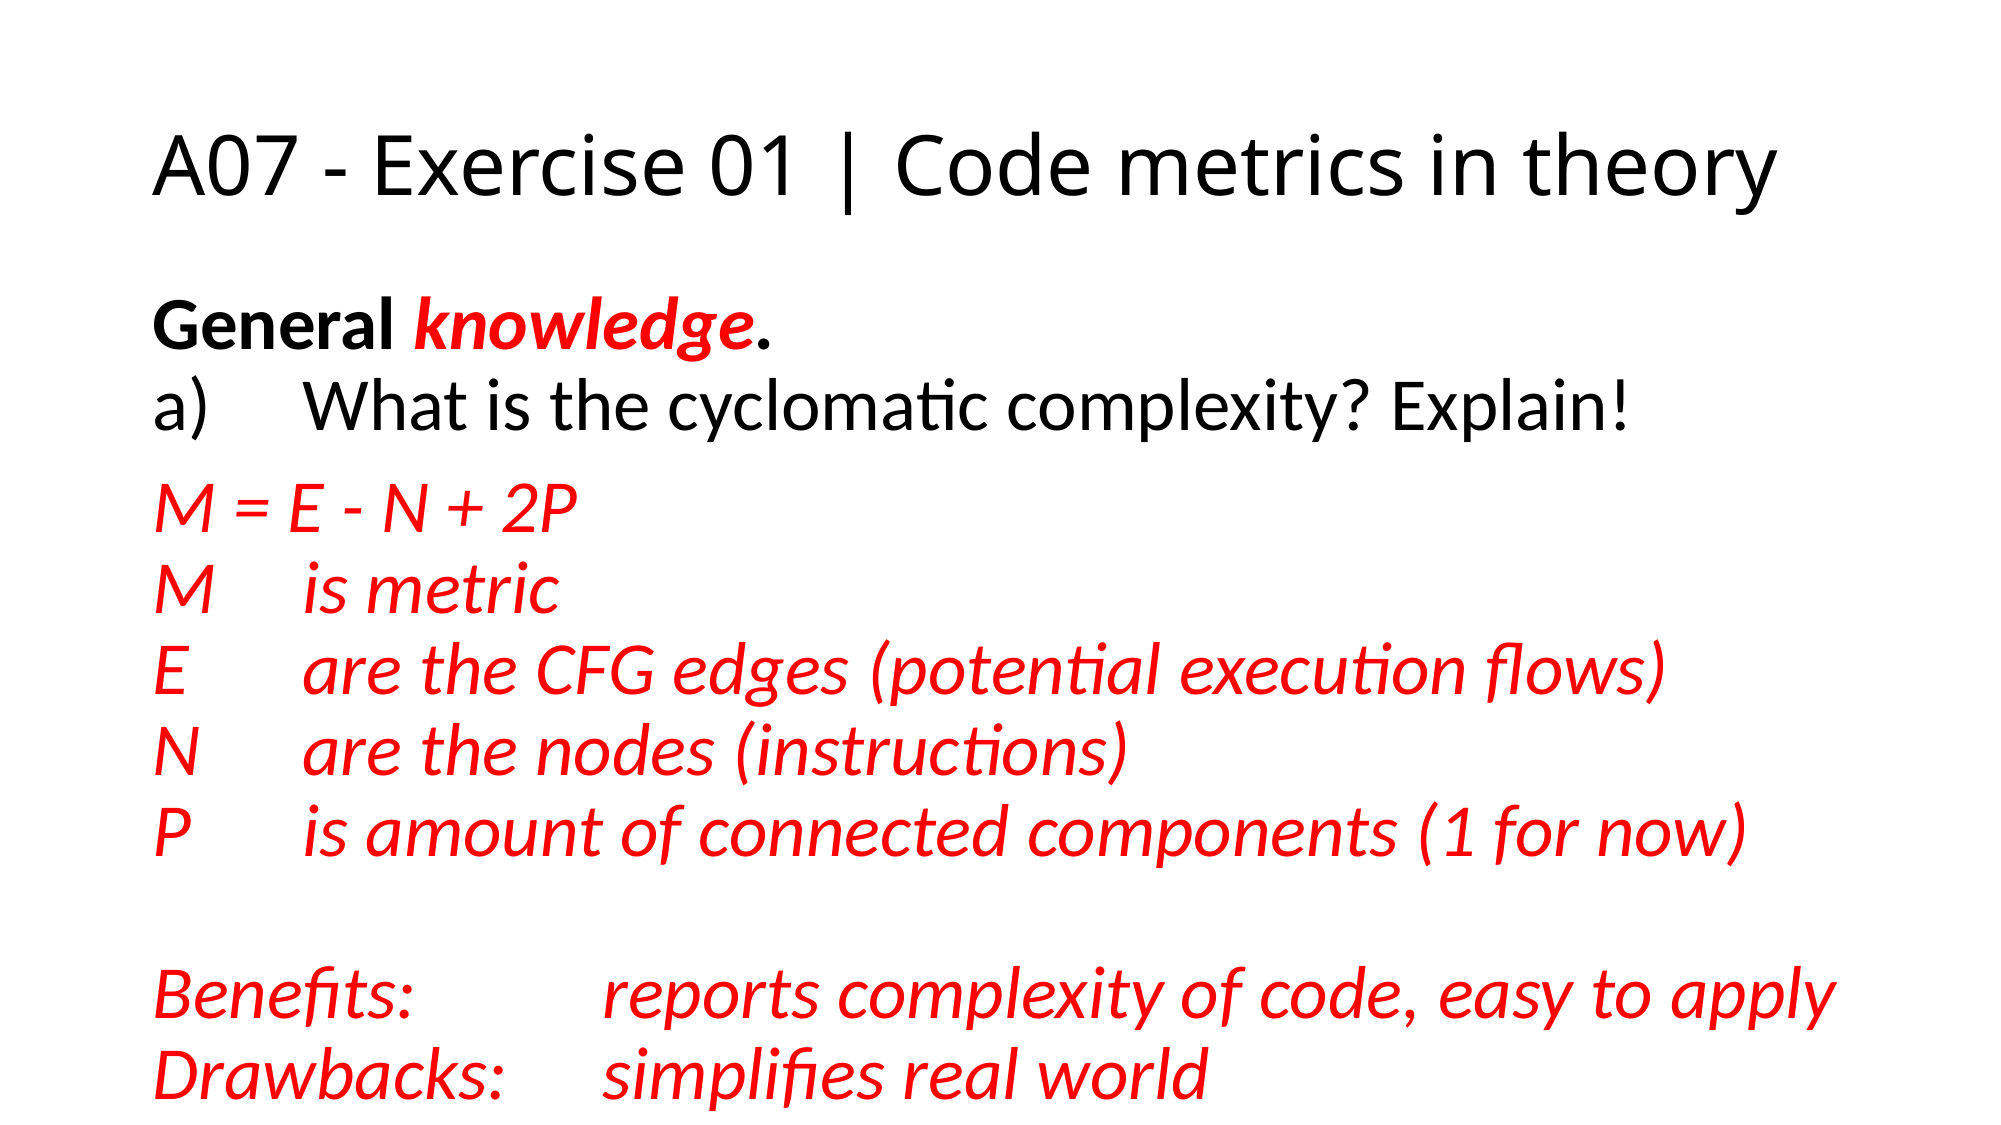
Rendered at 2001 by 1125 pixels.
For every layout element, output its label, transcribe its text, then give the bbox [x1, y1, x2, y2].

list General knowledge. a) What is the cyclomatic complexity? Explain! M = E - N + 2P M is metric E are the CFG edges (potential execution flows) N are the nodes (instructions) P is amount of connected components (1 for now) Benefits: reports complexity of code, easy to apply Drawbacks: simplifies real world [137, 277, 1863, 992]
title A07 - Exercise 01 | Code metrics in theory [137, 59, 1863, 277]
